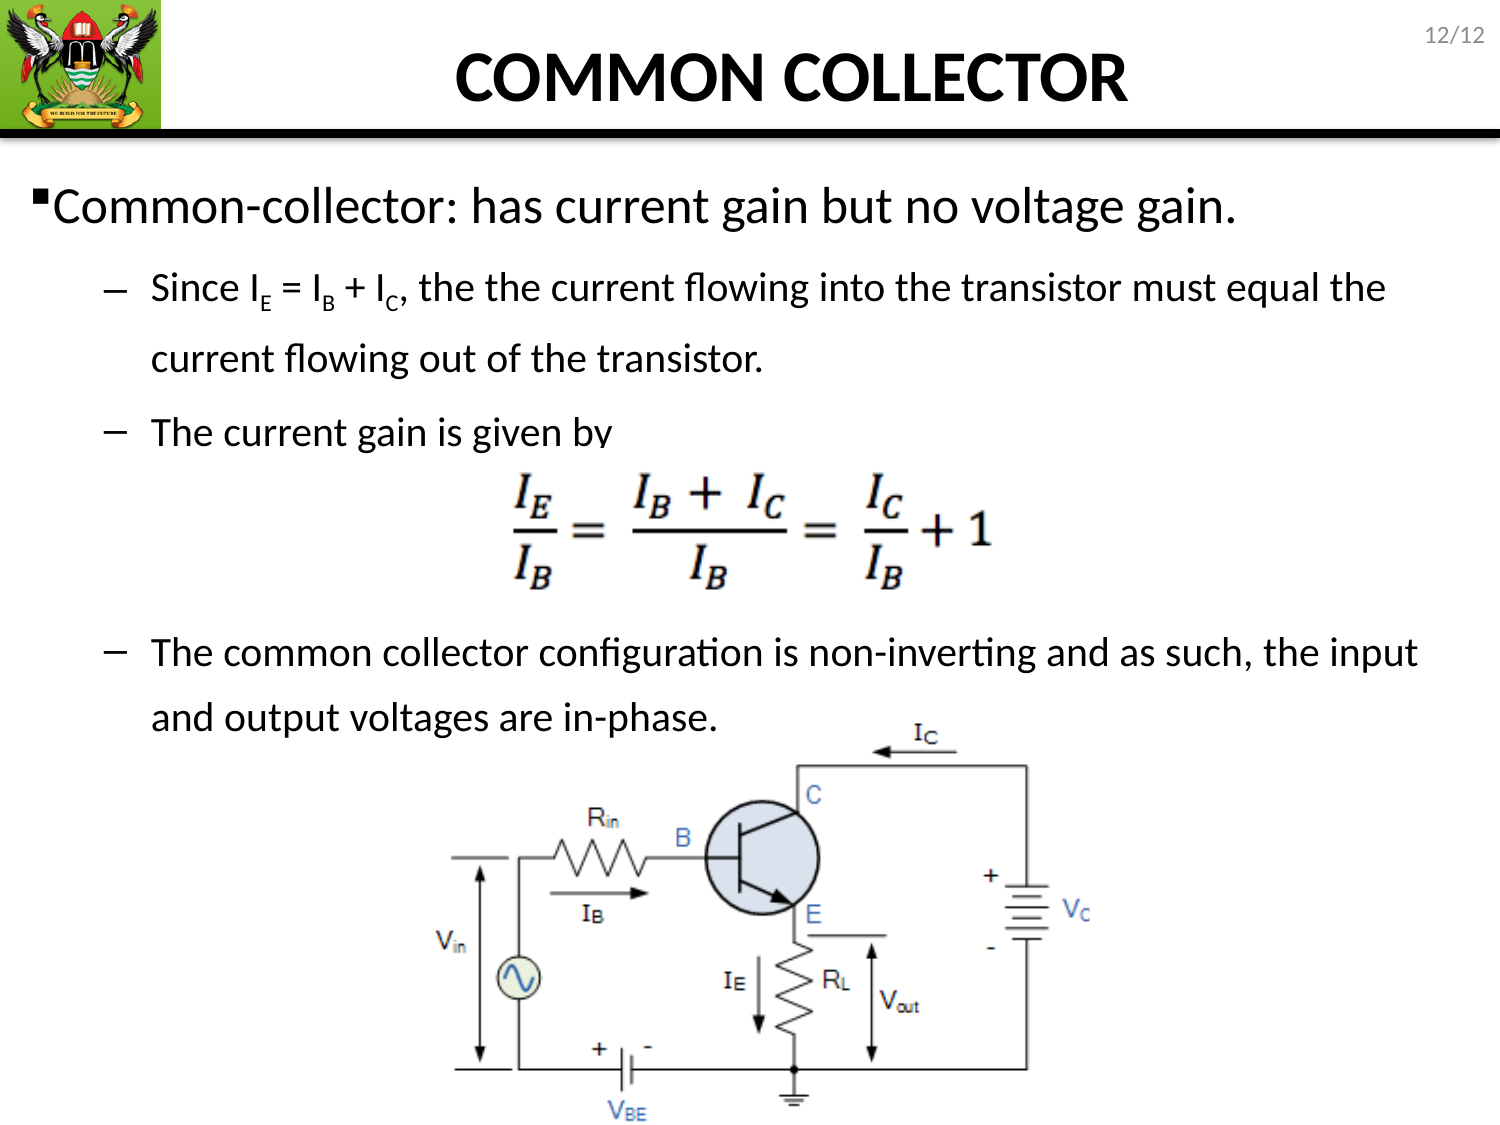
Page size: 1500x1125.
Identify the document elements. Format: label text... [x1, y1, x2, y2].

slide_number 11/12 [1149, 3, 1500, 63]
picture [491, 447, 1009, 618]
title COMMON COLLECTOR [162, 0, 1425, 127]
text_box Common-collector: has current gain but no voltage gain. Since IE = IB + IC, the the current flowing into the transistor must equal the current flowing out of the transistor. The current gain is given by The common collector configuration is non-inverting and as such, the input and output voltages are in-phase. [14, 151, 1482, 748]
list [431, 696, 1090, 1125]
title COMMON COLLECTOR [160, 146, 1425, 150]
picture [0, 0, 161, 130]
